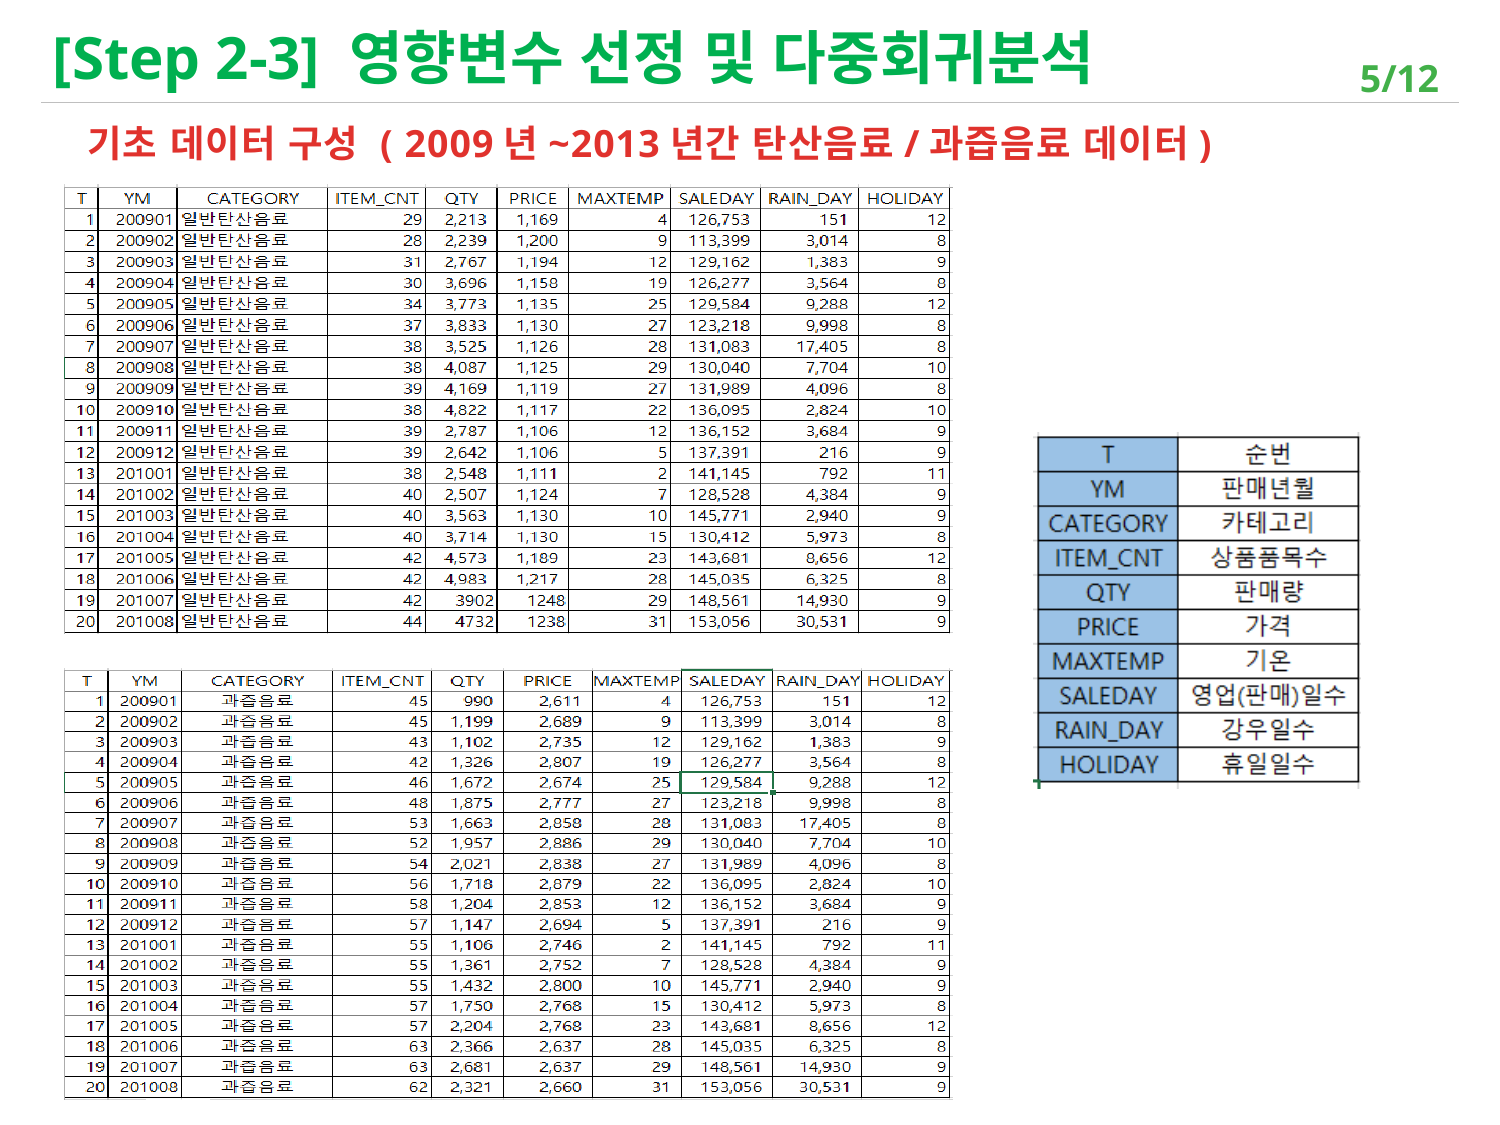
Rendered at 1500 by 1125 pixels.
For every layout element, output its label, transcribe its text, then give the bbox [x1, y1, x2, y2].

picture [64, 668, 953, 1100]
picture [64, 184, 953, 634]
picture [1033, 432, 1361, 790]
text_box [Step 2-3] 영향변수 선정 및 다중회귀분석 [38, 21, 1456, 100]
text_box 기초 데이터 구성 ( 2009년~2013년간 탄산음료/과즙음료 데이터) [72, 112, 1227, 172]
